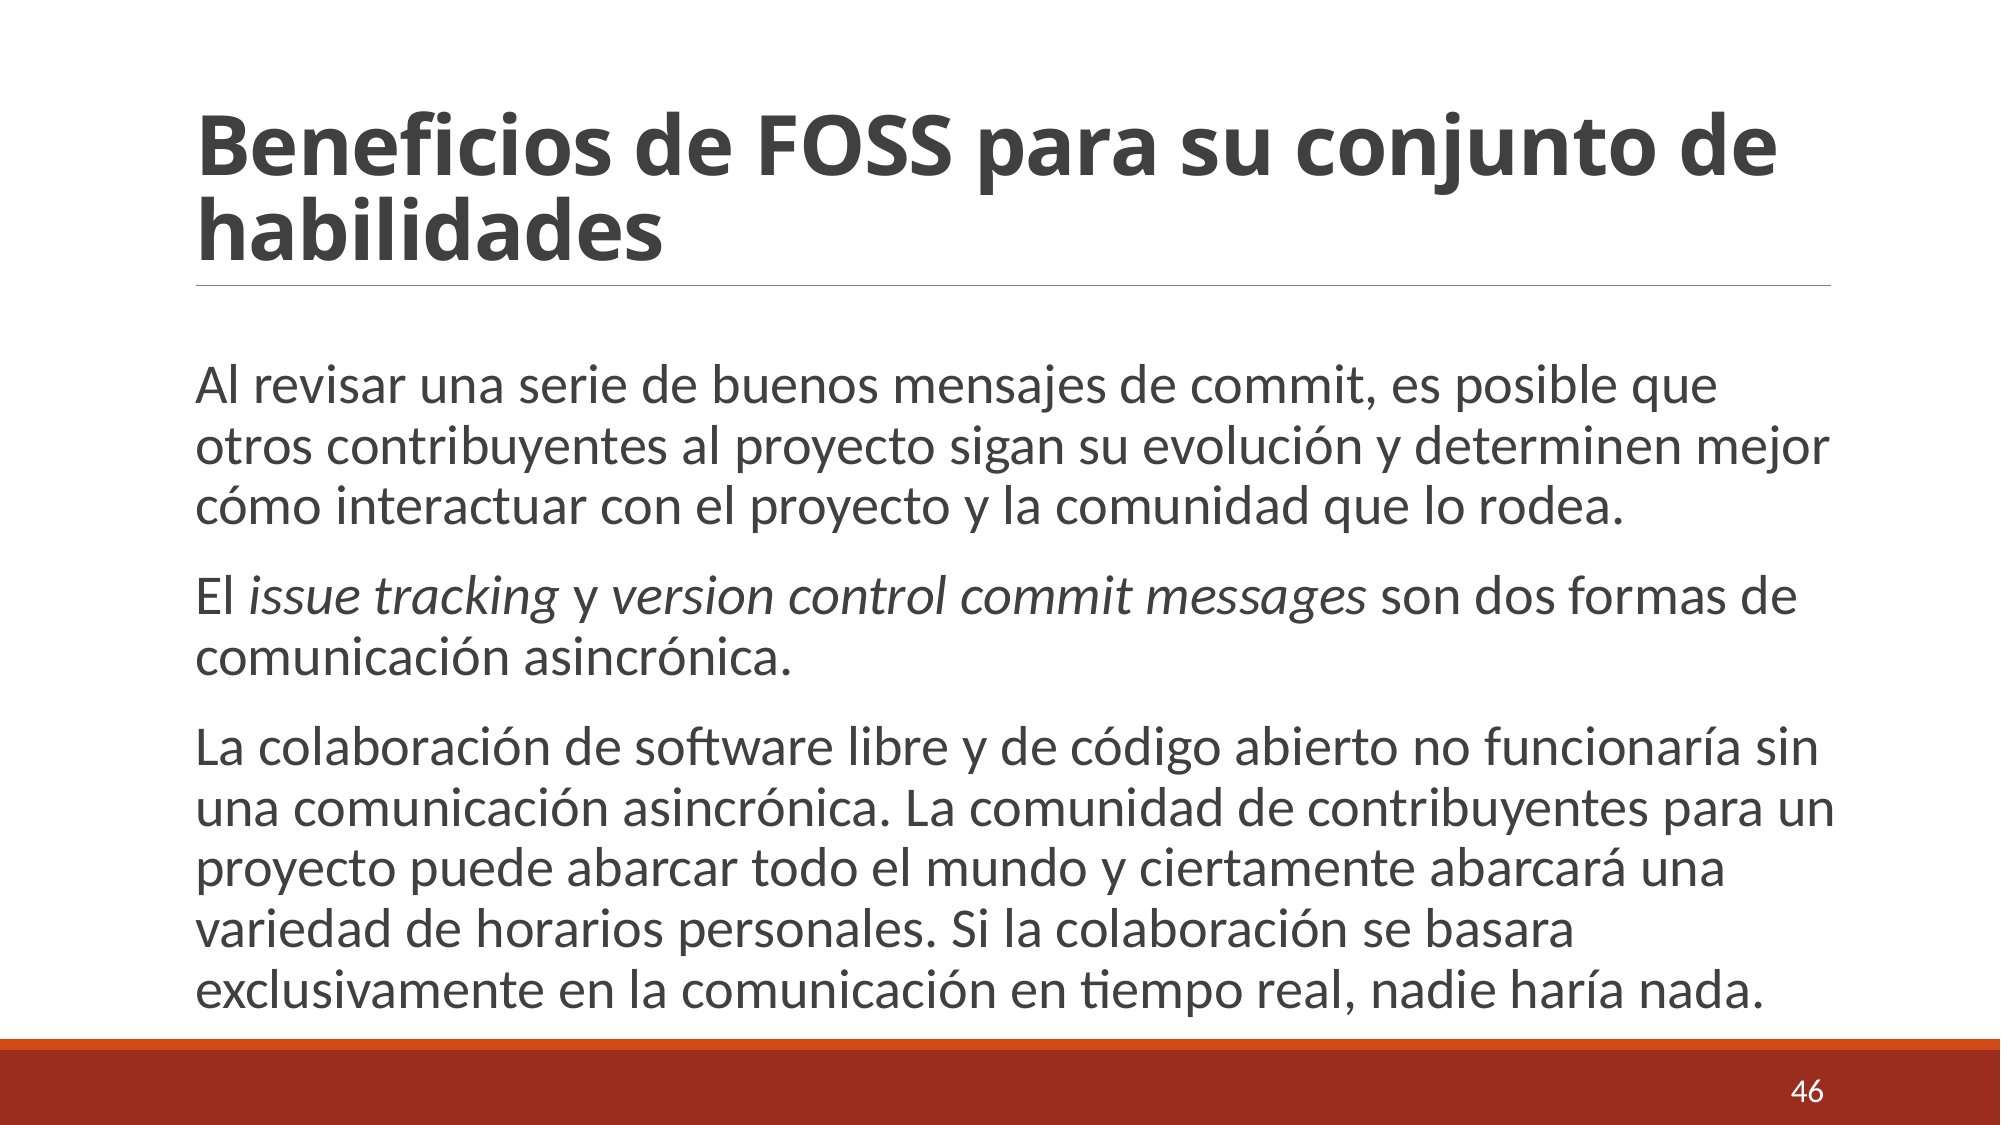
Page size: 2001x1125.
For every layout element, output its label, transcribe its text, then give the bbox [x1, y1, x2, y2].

slide_number 46 [1624, 1059, 1840, 1120]
list Al revisar una serie de buenos mensajes de commit, es posible que otros contribuyentes al proyecto sigan su evolución y determinen mejor cómo interactuar con el proyecto y la comunidad que lo rodea. El issue tracking y version control commit messages son dos formas de comunicación asincrónica. La colaboración de software libre y de código abierto no funcionaría sin una comunicación asincrónica. La comunidad de contribuyentes para un proyecto puede abarcar todo el mundo y ciertamente abarcará una variedad de horarios personales. Si la colaboración se basara exclusivamente en la comunicación en tiempo real, nadie haría nada. [180, 347, 1840, 892]
title Beneficios de FOSS para su conjunto de habilidades [180, 47, 1883, 285]
